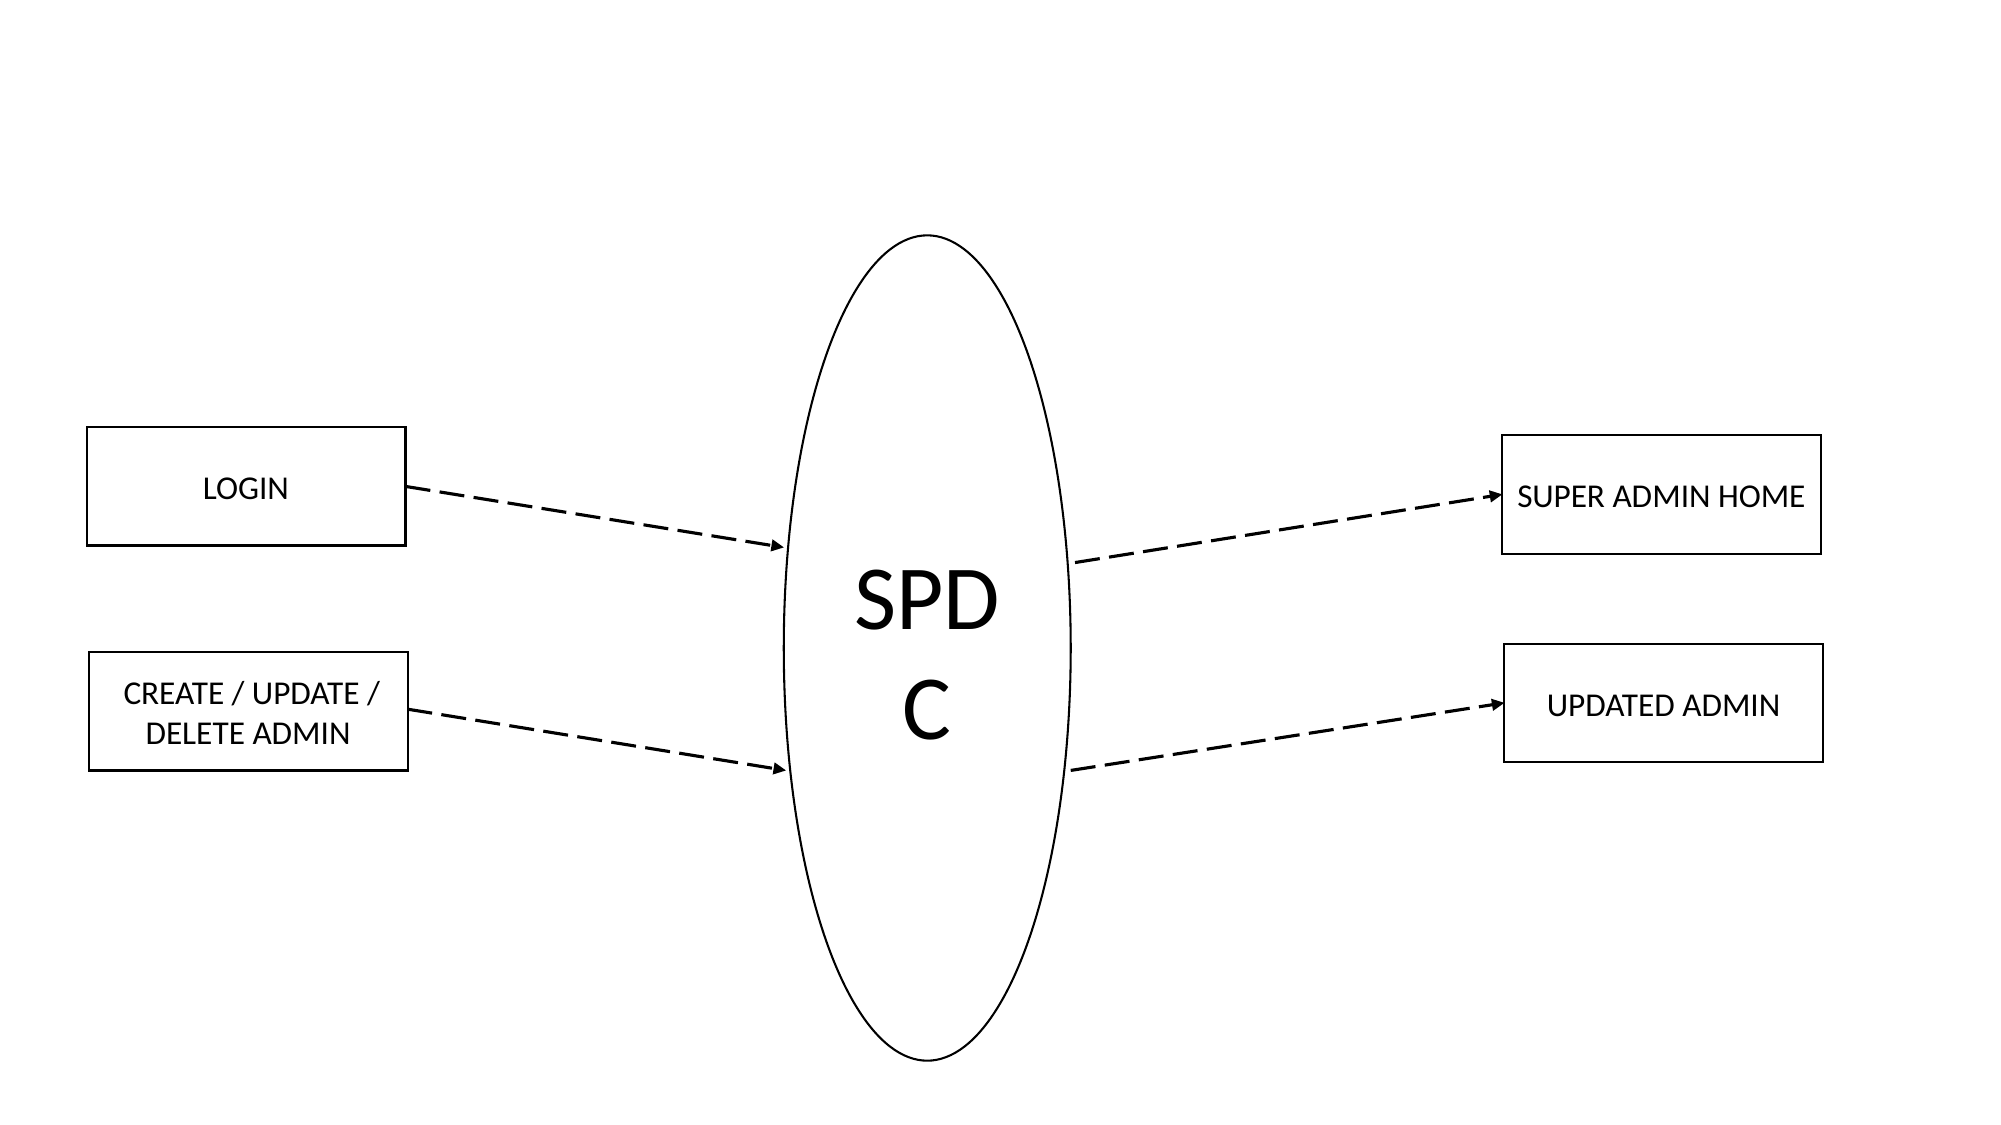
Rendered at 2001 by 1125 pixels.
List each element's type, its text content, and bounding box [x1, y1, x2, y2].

text_box CREATE / UPDATE / DELETE ADMIN [88, 651, 409, 771]
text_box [405, 486, 784, 548]
text_box LOGIN [86, 426, 407, 546]
text_box UPDATED ADMIN [1503, 643, 1824, 763]
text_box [1075, 494, 1503, 563]
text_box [1070, 702, 1505, 771]
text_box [407, 709, 786, 771]
text_box SUPER ADMIN HOME [1501, 434, 1822, 555]
text_box SPDC [782, 234, 1072, 1062]
